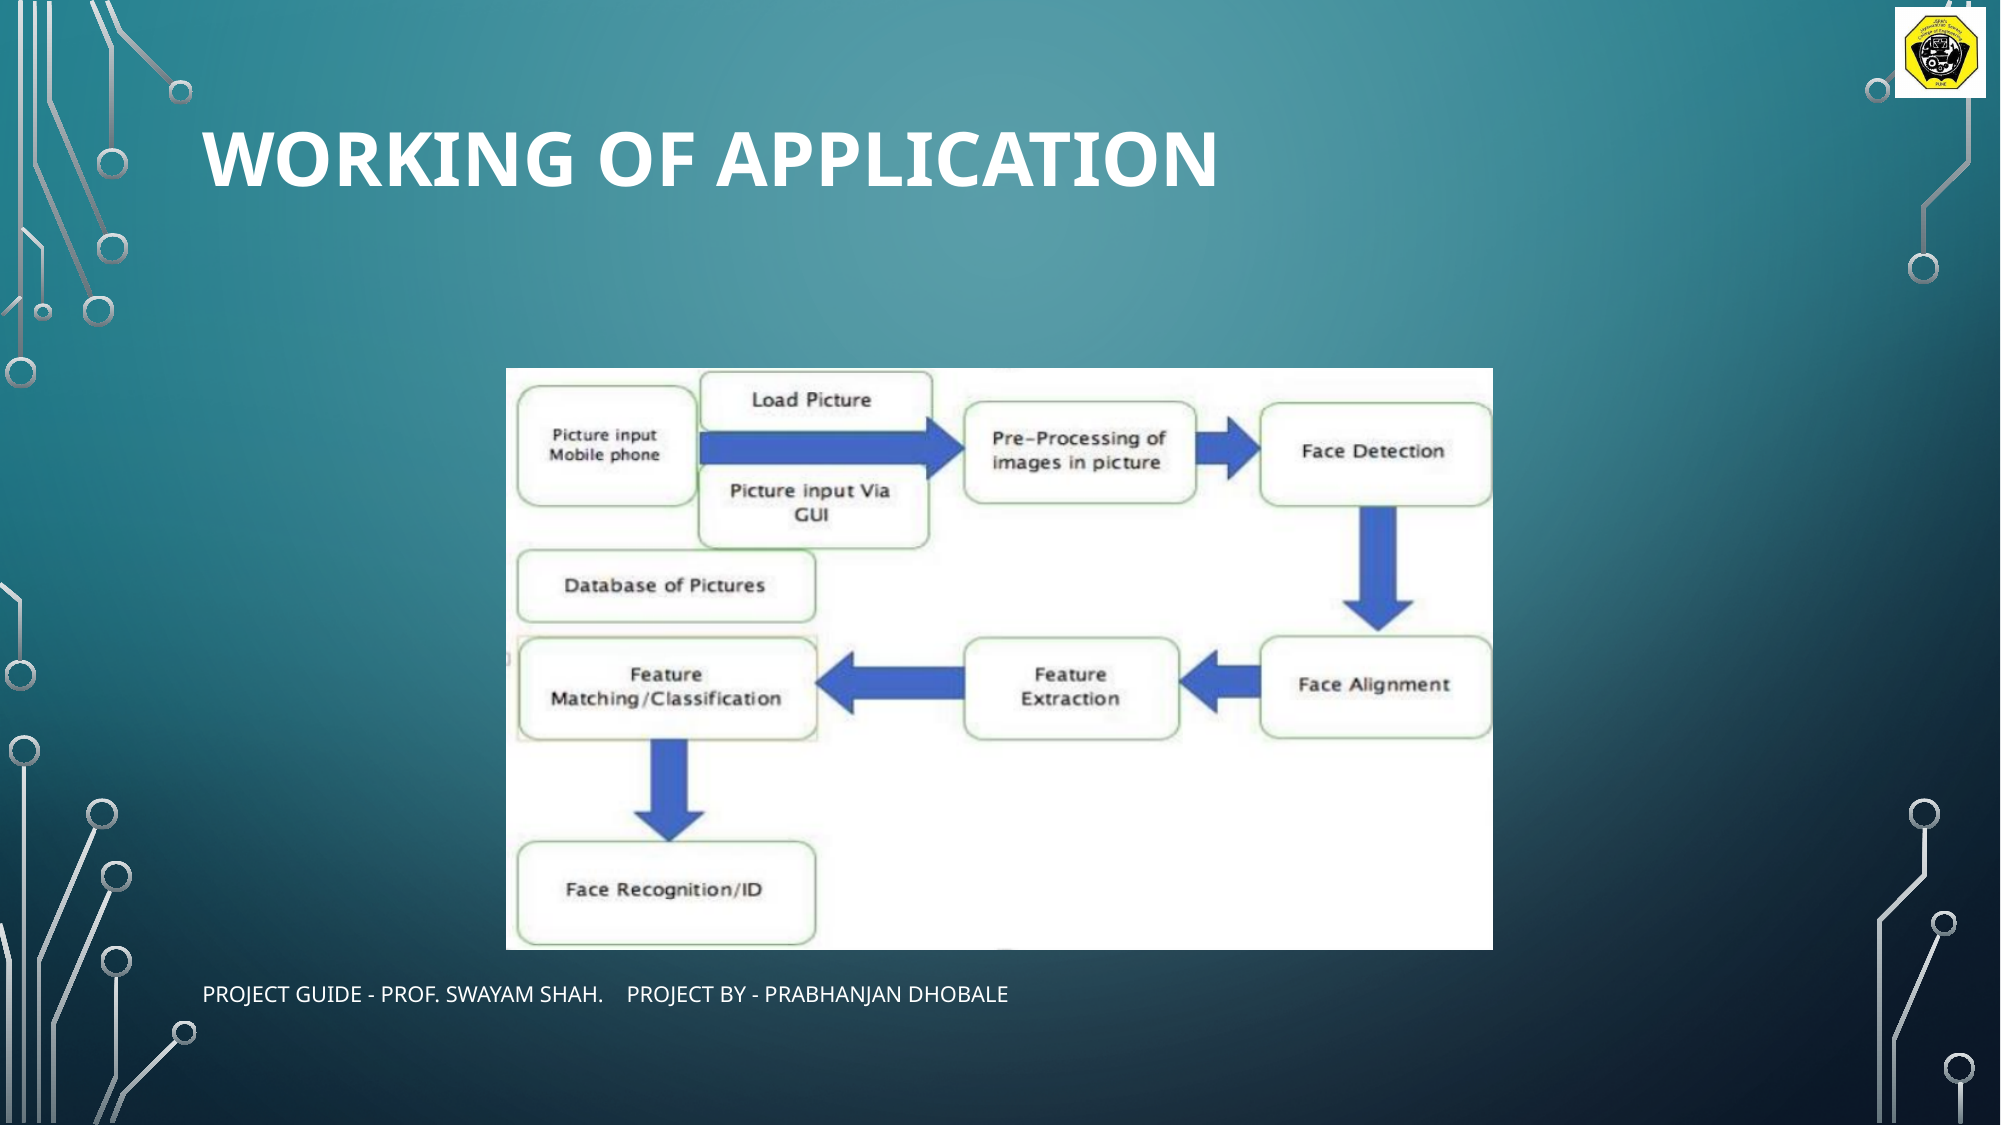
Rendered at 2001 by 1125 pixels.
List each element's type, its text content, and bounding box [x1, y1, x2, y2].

footer PRoject Guide - Prof. Swayam Shah. Project By - Prabhanjan Dhobale [187, 965, 1211, 1025]
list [506, 368, 1494, 951]
title Working of application [187, 101, 1813, 222]
picture [1894, 6, 1986, 98]
